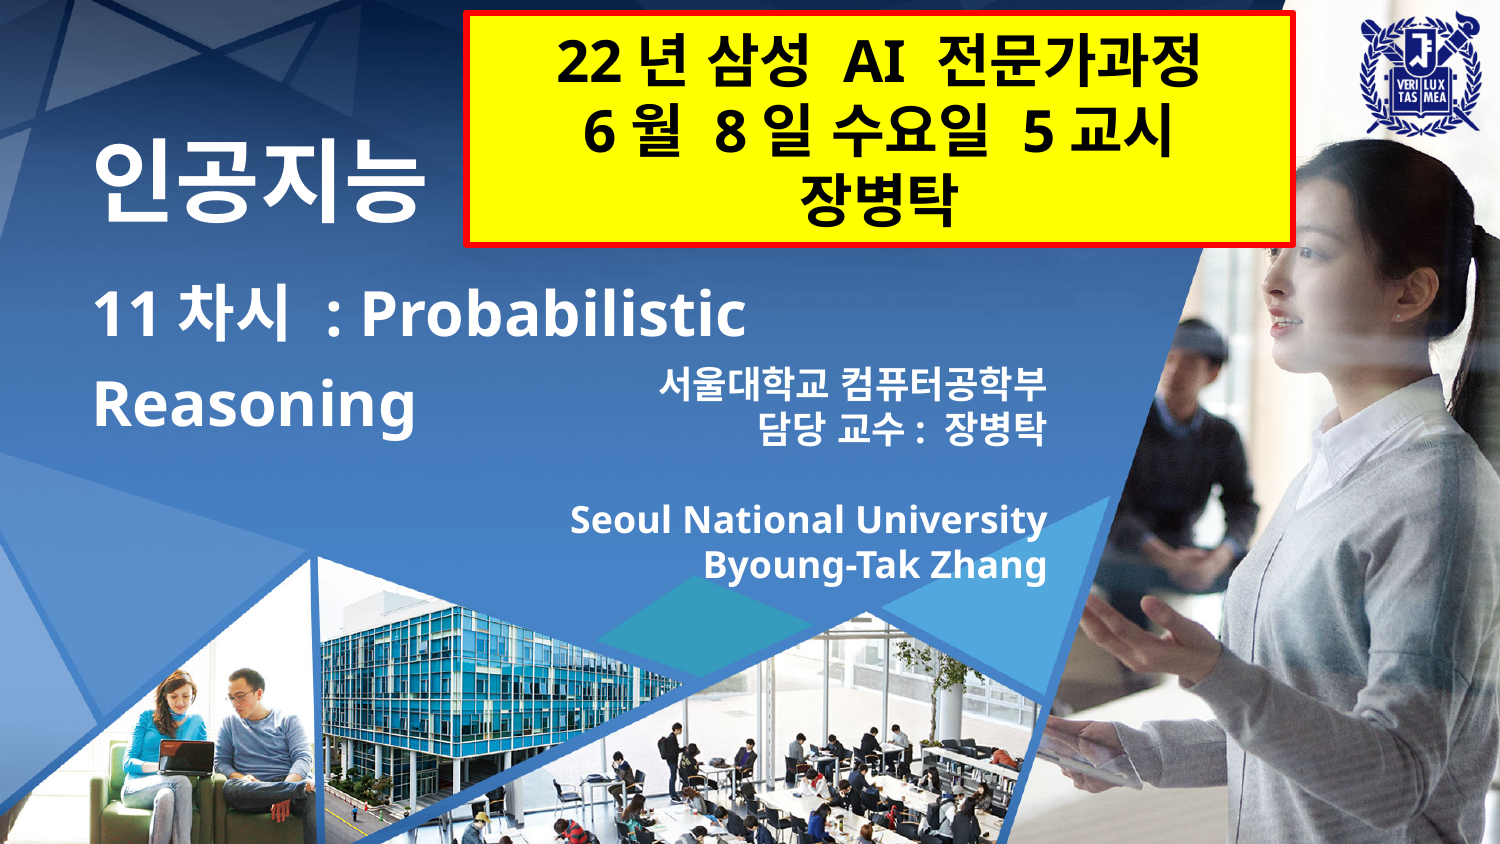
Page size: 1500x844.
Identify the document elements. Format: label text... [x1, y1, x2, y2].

picture [0, 0, 1500, 844]
text_box 인공지능 [76, 126, 466, 231]
text_box 22년 삼성 AI 전문가과정 6월 8일 수요일 5교시 장병탁 [466, 12, 1294, 245]
text_box 11차시 : Probabilistic Reasoning [76, 251, 1081, 359]
text_box 서울대학교 컴퓨터공학부 담당 교수: 장병탁 Seoul National University Byoung-Tak Zhang [312, 353, 1063, 593]
